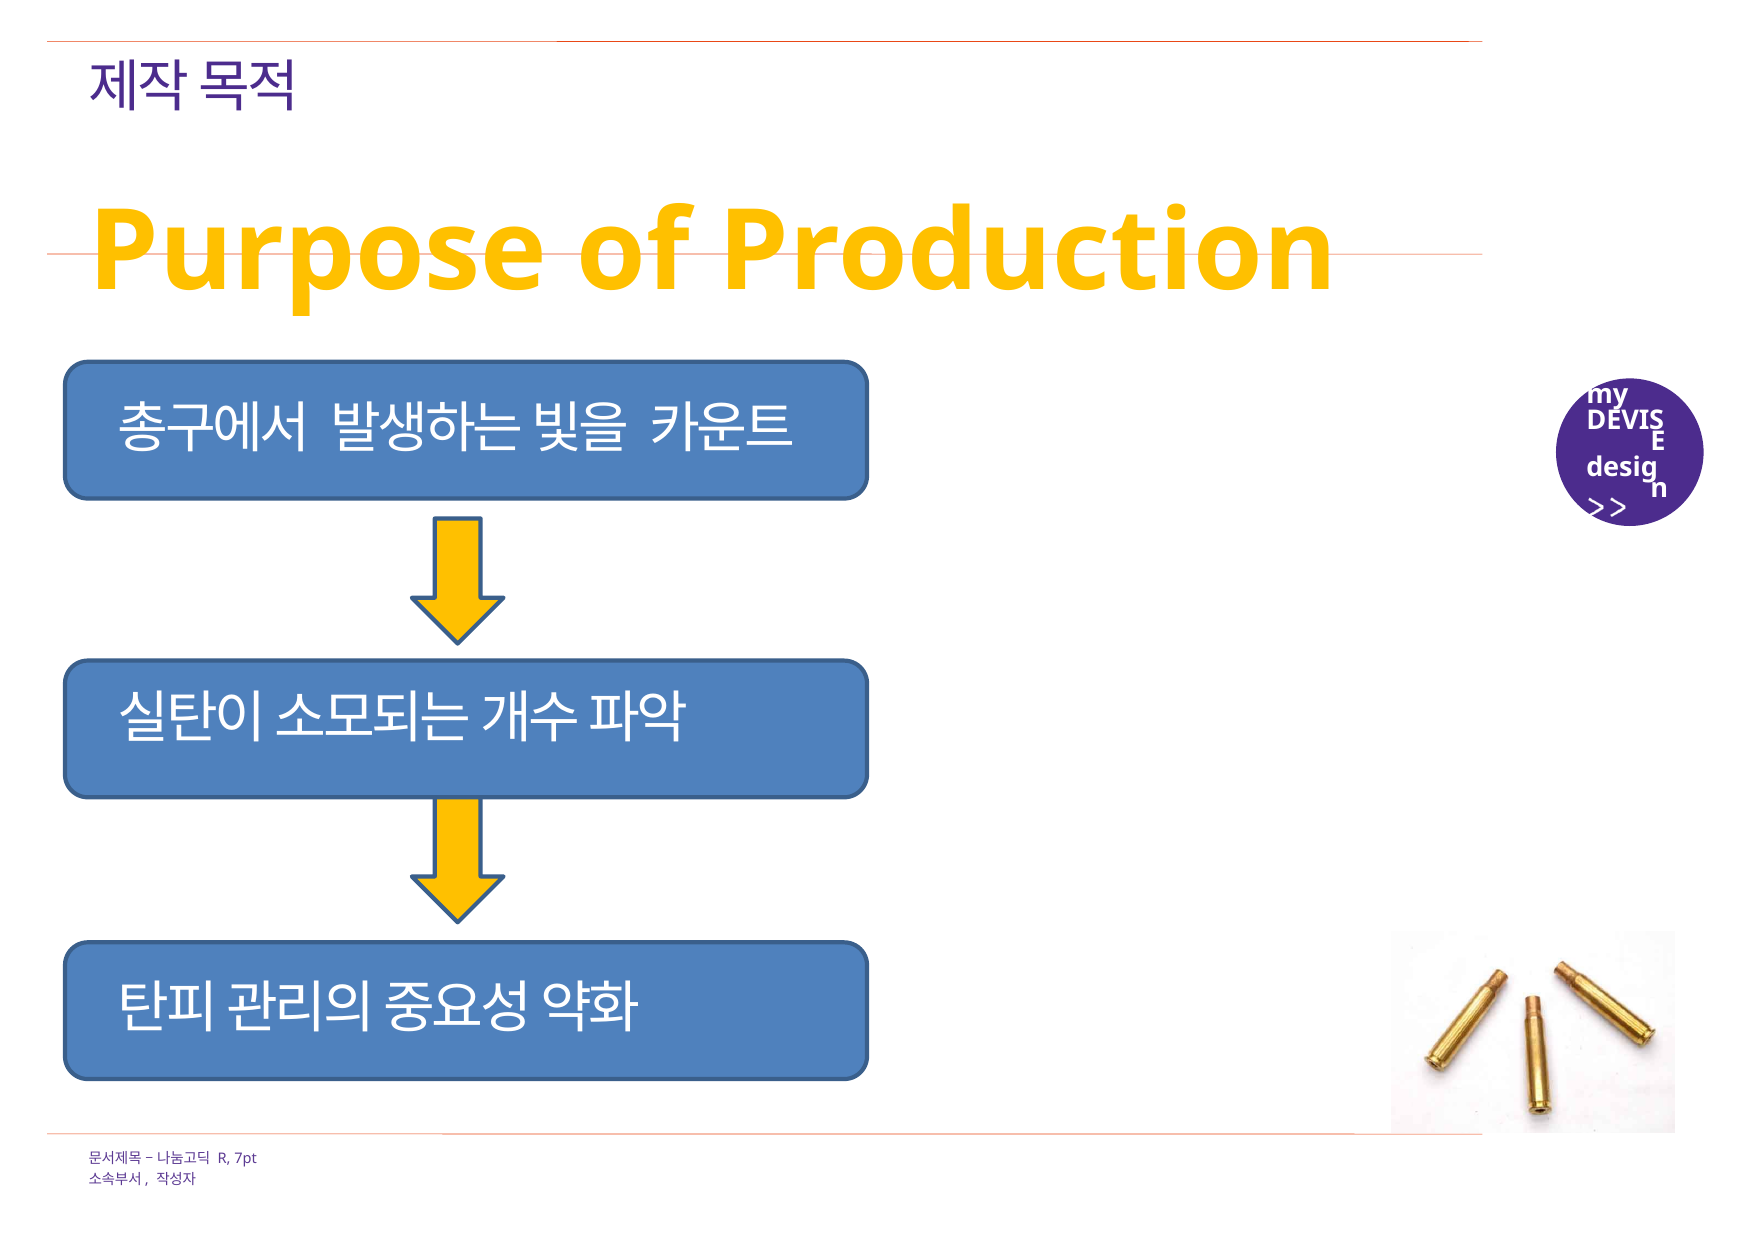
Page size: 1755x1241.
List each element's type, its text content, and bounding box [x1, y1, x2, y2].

list my DEVISE design [1586, 386, 1675, 477]
picture [1580, 479, 1632, 531]
text_box [64, 660, 868, 798]
text_box [411, 518, 504, 644]
text_box [64, 361, 868, 499]
list 제작 목적 [88, 49, 1483, 152]
list 탄피 관리의 중요성 약화 [88, 900, 837, 1032]
picture [1390, 930, 1675, 1134]
text_box [64, 942, 868, 1080]
list 총구에서 발생하는 빛을 카운트 [88, 320, 837, 453]
list Purpose of Production [88, 176, 1483, 279]
list 실탄이 소모되는 개수 파악 [88, 610, 837, 743]
text_box [411, 797, 504, 923]
list 문서제목 – 나눔고딕 R, 7pt 소속부서, 작성자 [88, 1147, 1483, 1189]
